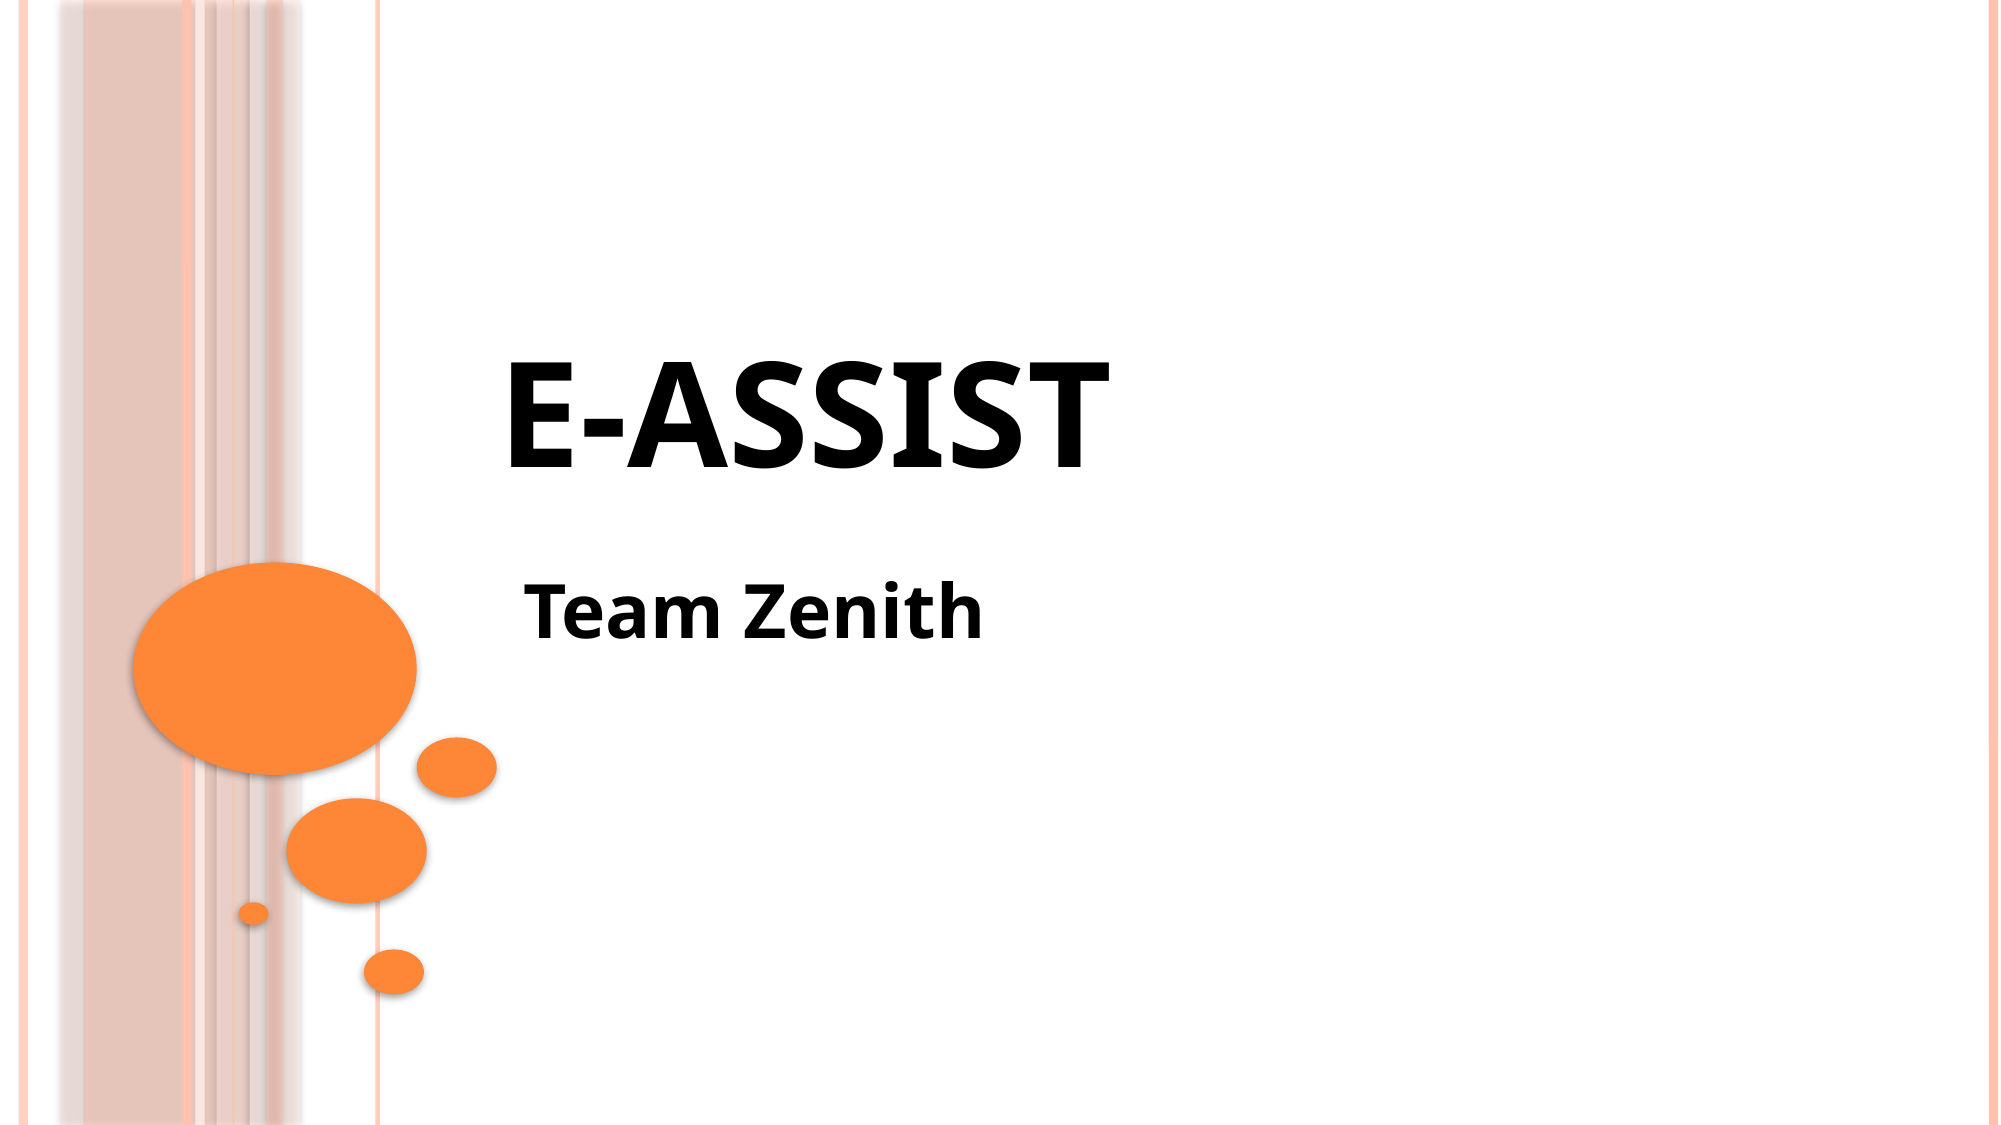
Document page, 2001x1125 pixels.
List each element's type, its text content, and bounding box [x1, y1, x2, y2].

title E-Assist [481, 192, 1835, 507]
text_box Team Zenith [508, 556, 1125, 661]
